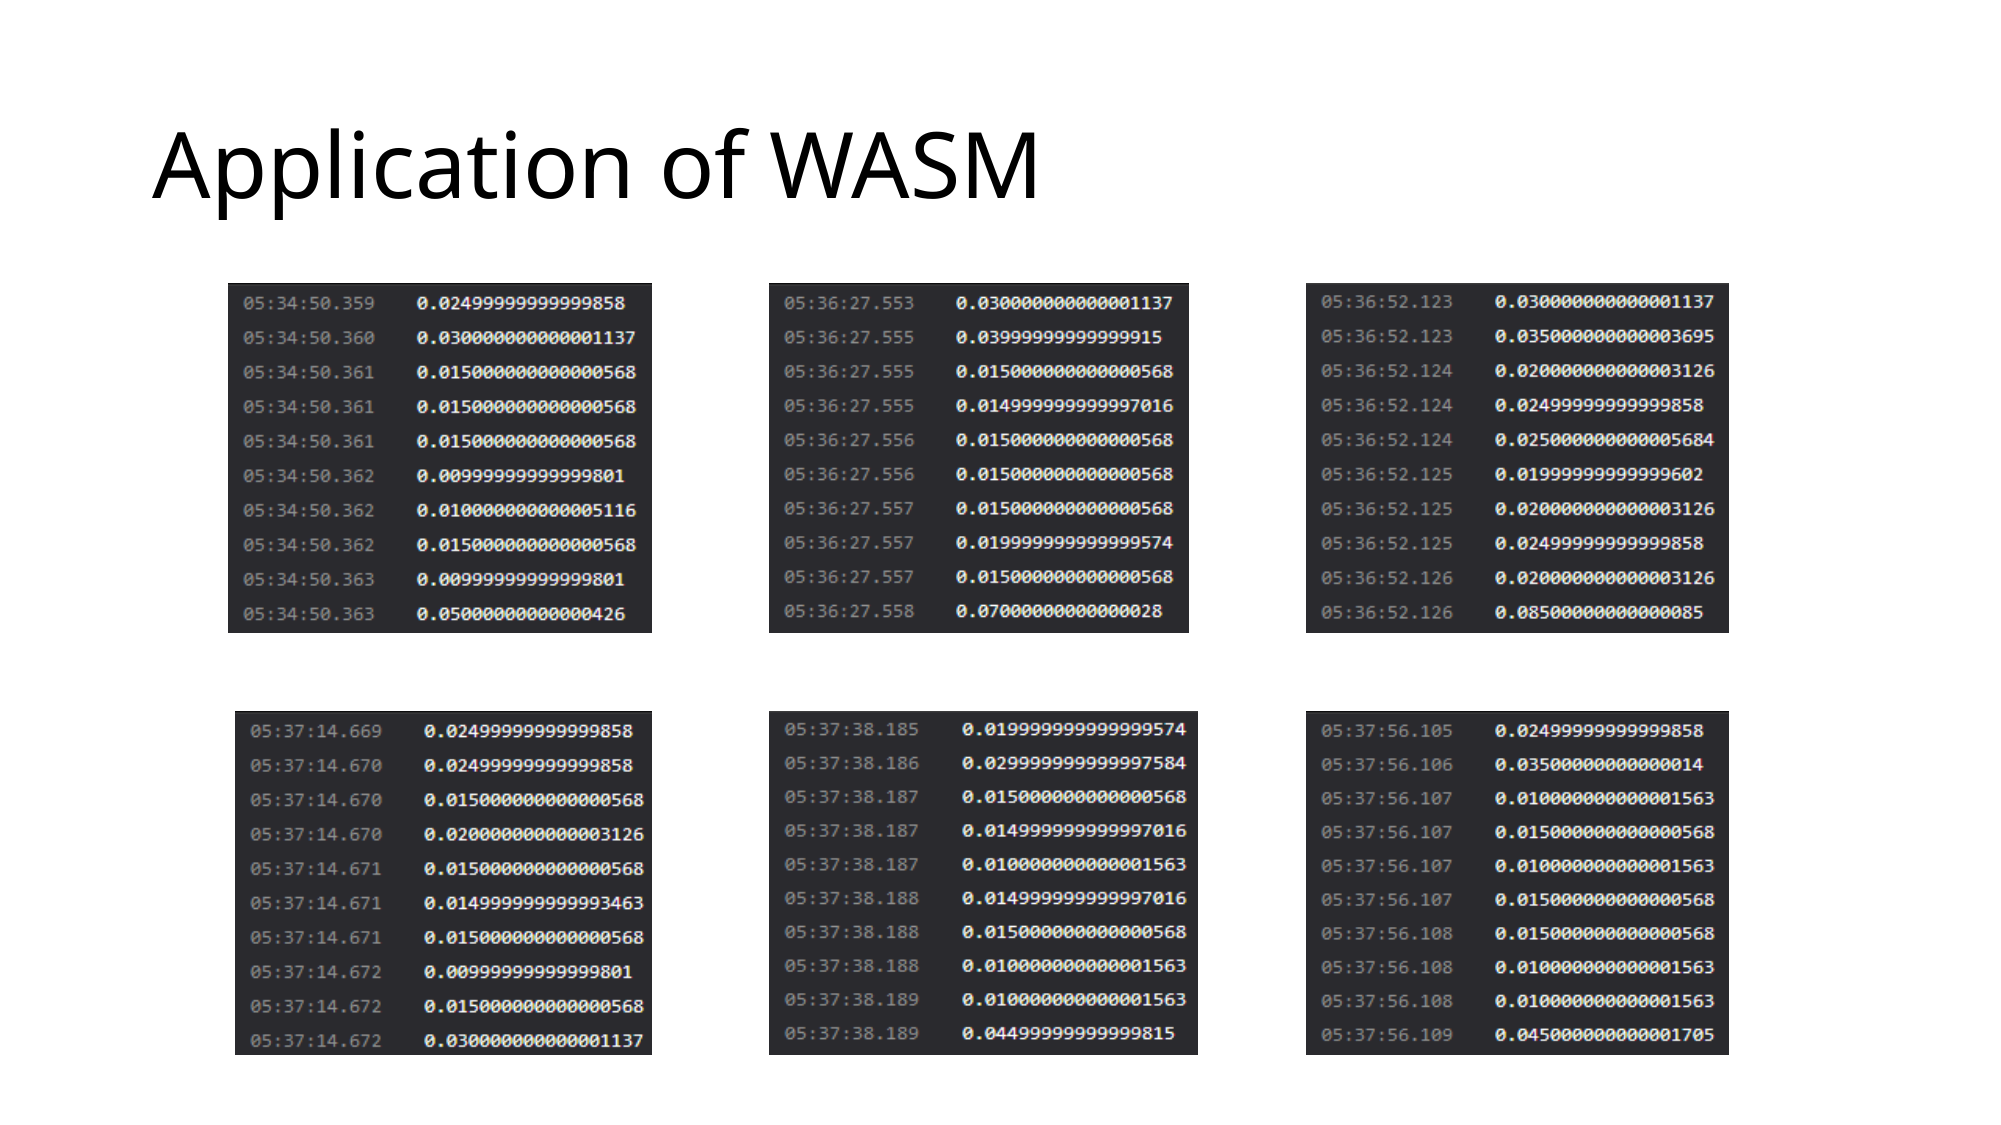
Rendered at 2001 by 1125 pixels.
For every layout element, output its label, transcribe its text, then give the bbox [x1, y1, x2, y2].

picture [769, 711, 1198, 1056]
picture [1306, 711, 1729, 1056]
picture [769, 283, 1189, 633]
picture [235, 711, 652, 1056]
title Application of WASM [137, 59, 1863, 278]
picture [1306, 283, 1729, 633]
picture [227, 283, 652, 633]
